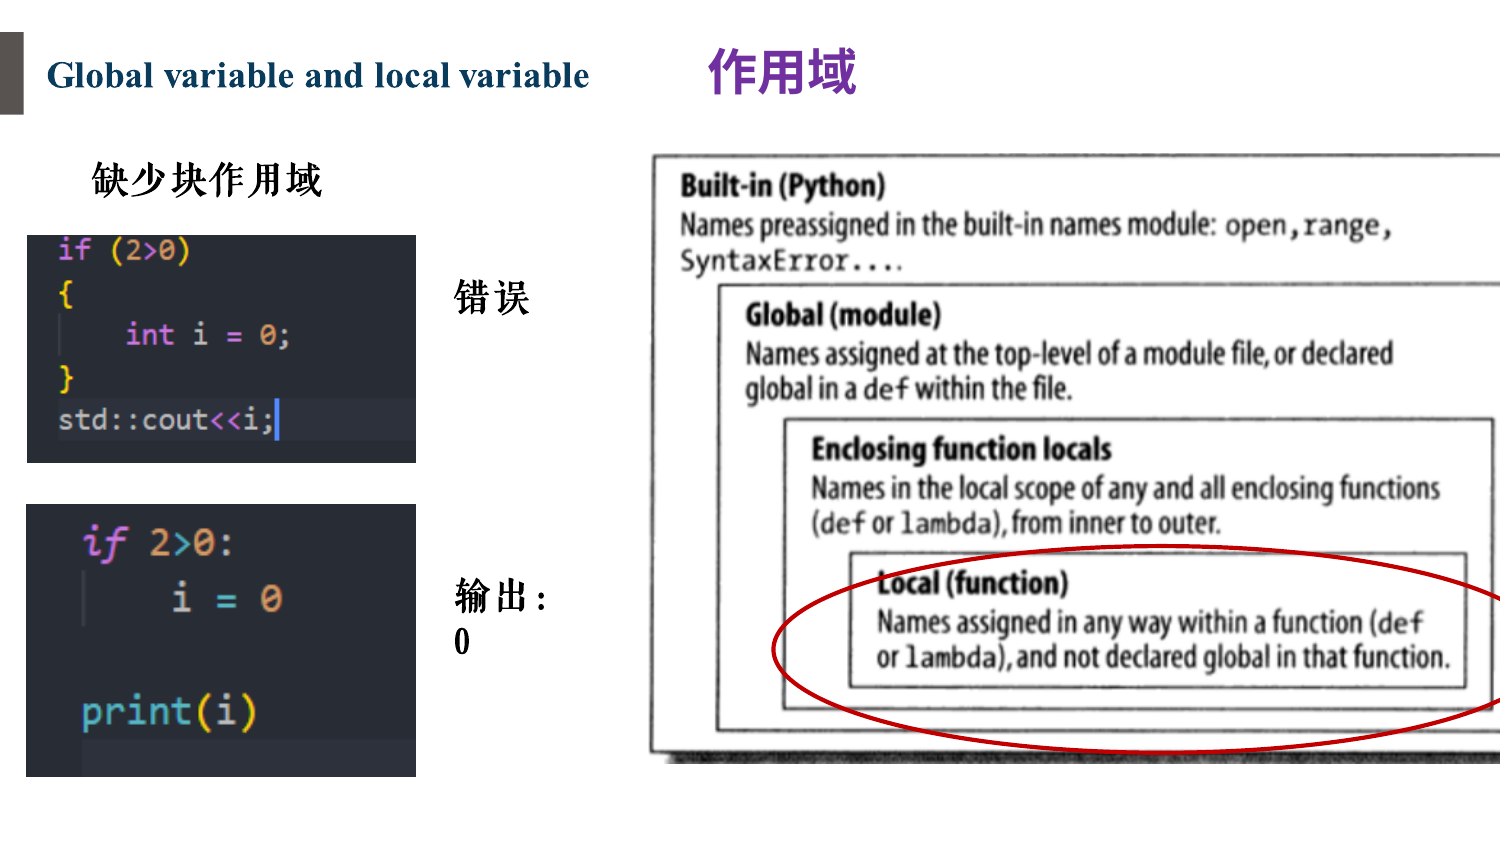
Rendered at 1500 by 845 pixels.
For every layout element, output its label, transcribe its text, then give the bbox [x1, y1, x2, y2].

text_box [286, 161, 322, 197]
text_box [247, 62, 266, 88]
text_box [344, 62, 364, 88]
text_box [514, 61, 521, 68]
text_box [217, 70, 227, 88]
text_box [454, 577, 490, 614]
picture [26, 504, 416, 777]
text_box [200, 69, 216, 88]
text_box [219, 61, 225, 68]
text_box [574, 69, 589, 88]
picture [27, 235, 416, 463]
text_box [51, 30, 386, 152]
text_box [131, 168, 165, 197]
text_box [247, 162, 279, 198]
text_box [455, 627, 469, 655]
text_box [278, 69, 294, 88]
text_box [267, 62, 277, 88]
text_box [86, 69, 103, 88]
text_box [405, 69, 420, 88]
text_box [147, 161, 153, 186]
text_box [422, 62, 451, 88]
text_box [75, 62, 85, 88]
text_box [126, 62, 154, 88]
text_box [386, 69, 403, 88]
text_box [91, 161, 129, 199]
picture [647, 153, 1500, 765]
text_box [163, 70, 182, 88]
text_box [182, 69, 199, 88]
text_box [208, 161, 244, 198]
text_box [562, 62, 572, 88]
text_box [375, 62, 385, 88]
text_box [47, 61, 76, 88]
text_box [538, 592, 544, 599]
text_box 作用域 [692, 33, 1104, 151]
text_box [459, 70, 478, 88]
text_box [477, 69, 495, 88]
text_box [538, 603, 544, 610]
text_box [104, 62, 124, 88]
text_box [171, 161, 207, 198]
text_box [498, 577, 525, 613]
text_box [512, 70, 522, 88]
text_box [453, 278, 490, 315]
text_box [496, 69, 511, 88]
text_box [229, 69, 246, 88]
text_box [524, 69, 541, 88]
text_box [324, 69, 343, 88]
text_box [305, 69, 323, 88]
text_box [542, 62, 561, 88]
text_box [493, 280, 529, 316]
